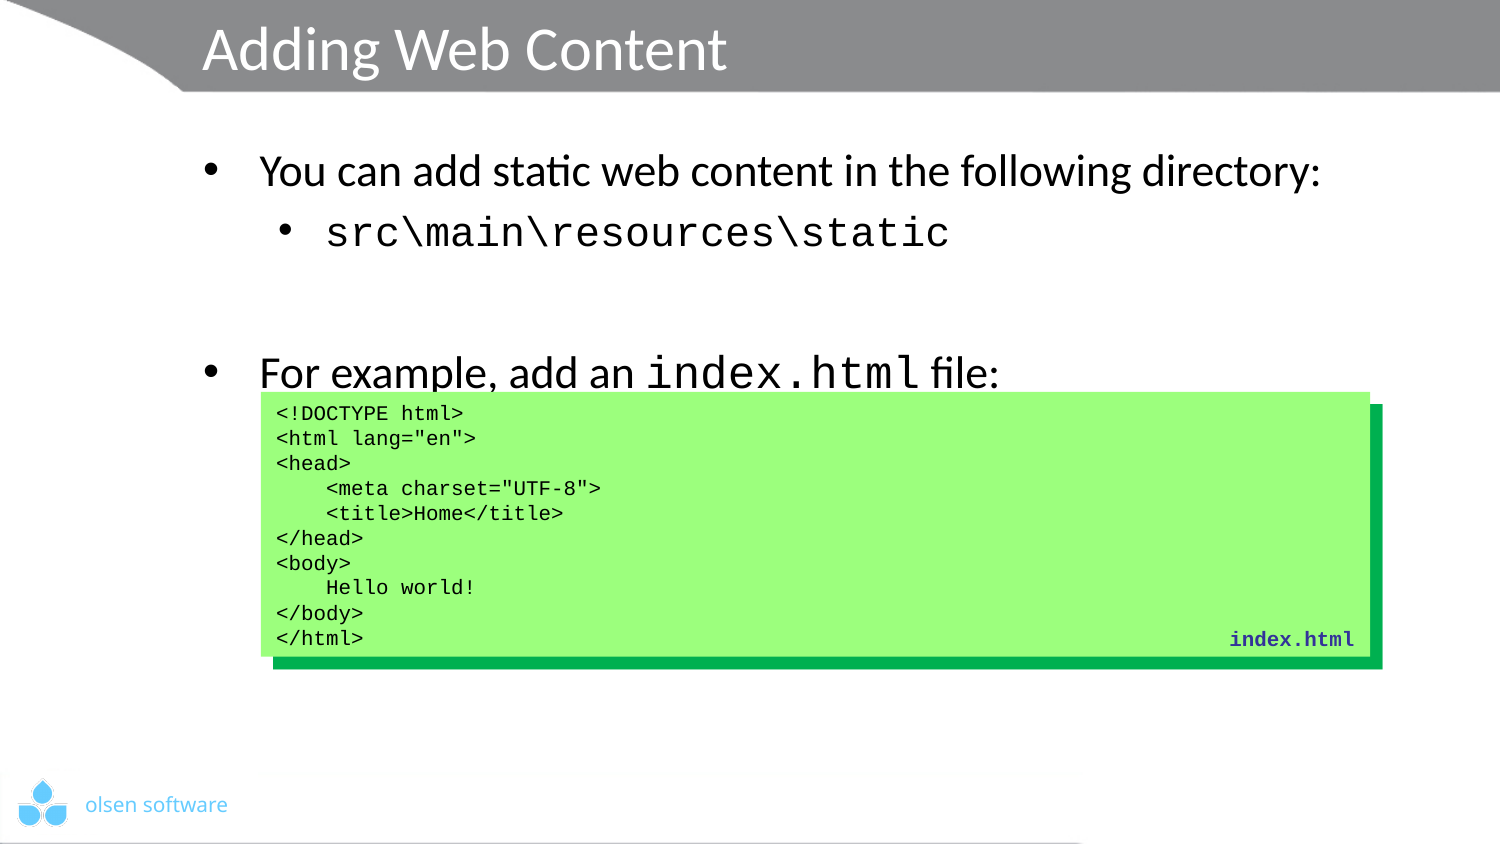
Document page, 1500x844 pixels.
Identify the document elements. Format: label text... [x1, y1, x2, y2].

title Adding Web Content [187, 0, 1426, 93]
list You can add static web content in the following directory: src\main\resources\static For example, add an index.html file: [188, 133, 1425, 716]
text_box index.html [1214, 617, 1370, 658]
text_box <!DOCTYPE html> <html lang="en"> <head> <meta charset="UTF-8"> <title>Home</title> </head> <body> Hello world! </body> </html> [260, 391, 1371, 657]
picture [0, 0, 1500, 844]
